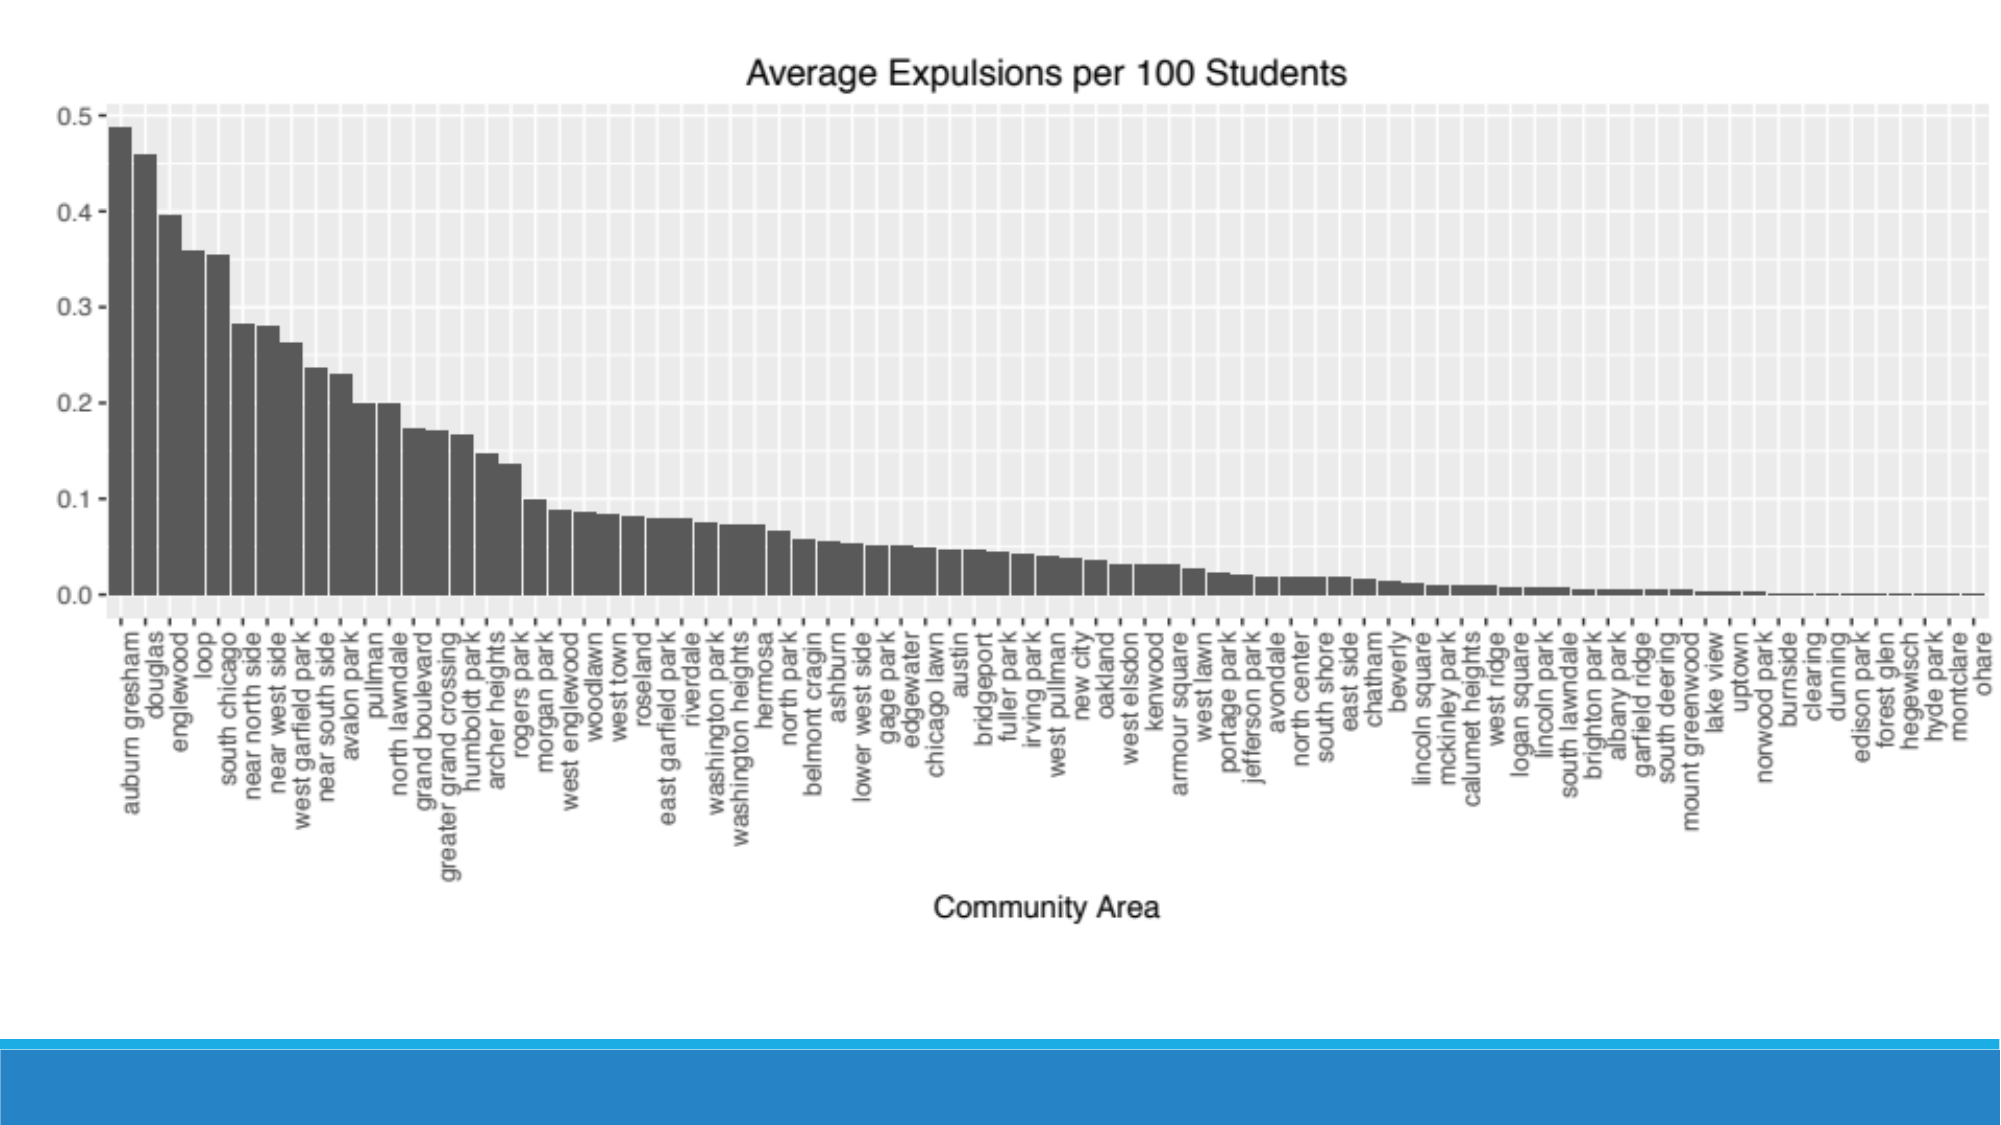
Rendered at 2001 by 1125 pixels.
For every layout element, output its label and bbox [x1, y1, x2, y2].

list [2, 46, 2000, 935]
